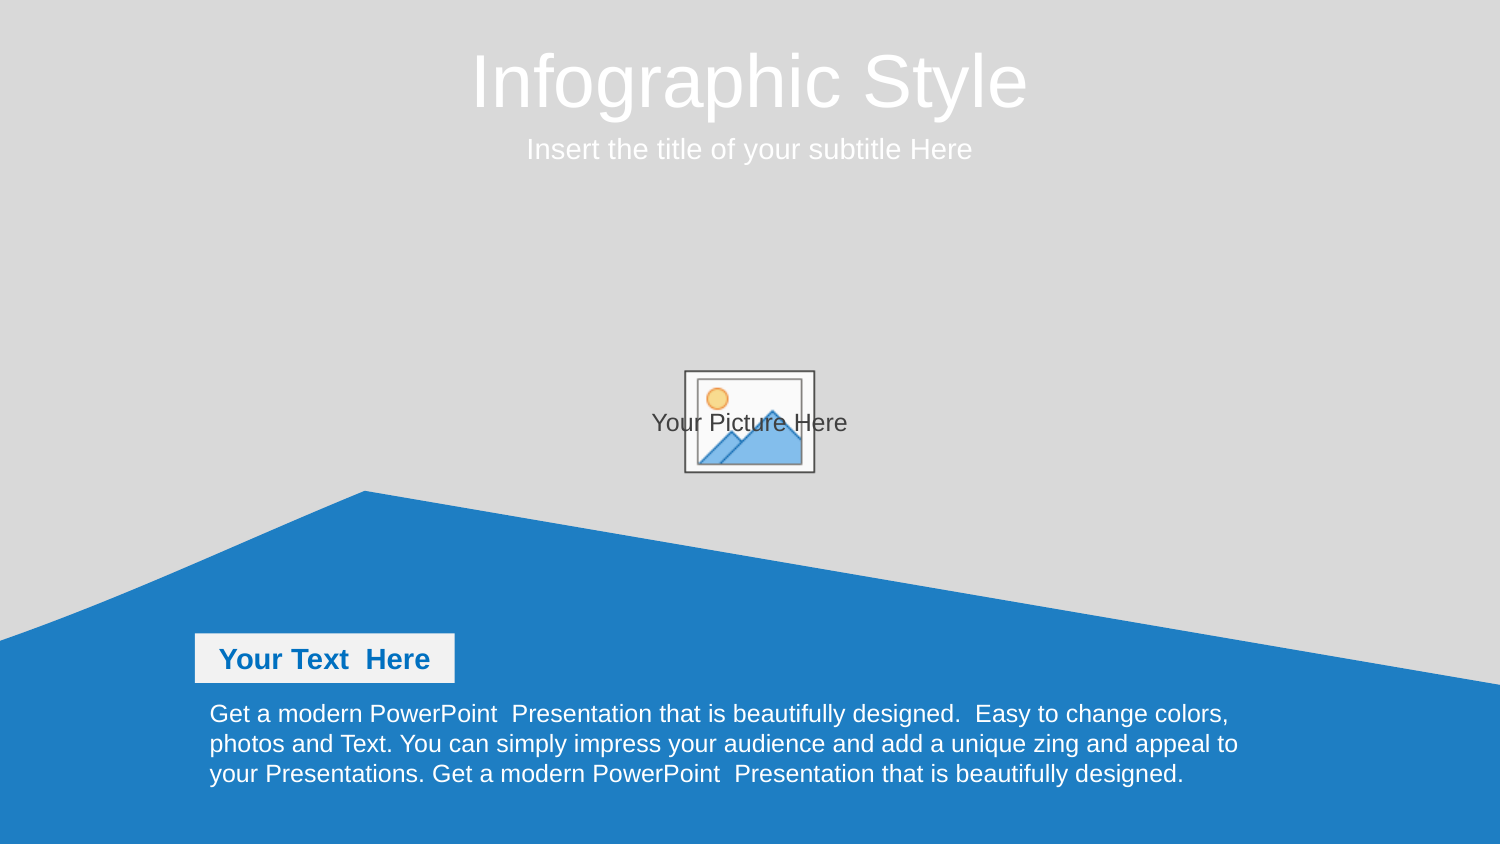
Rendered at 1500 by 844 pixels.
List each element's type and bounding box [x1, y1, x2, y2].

picture [0, 0, 1500, 844]
text_box [194, 633, 1270, 797]
